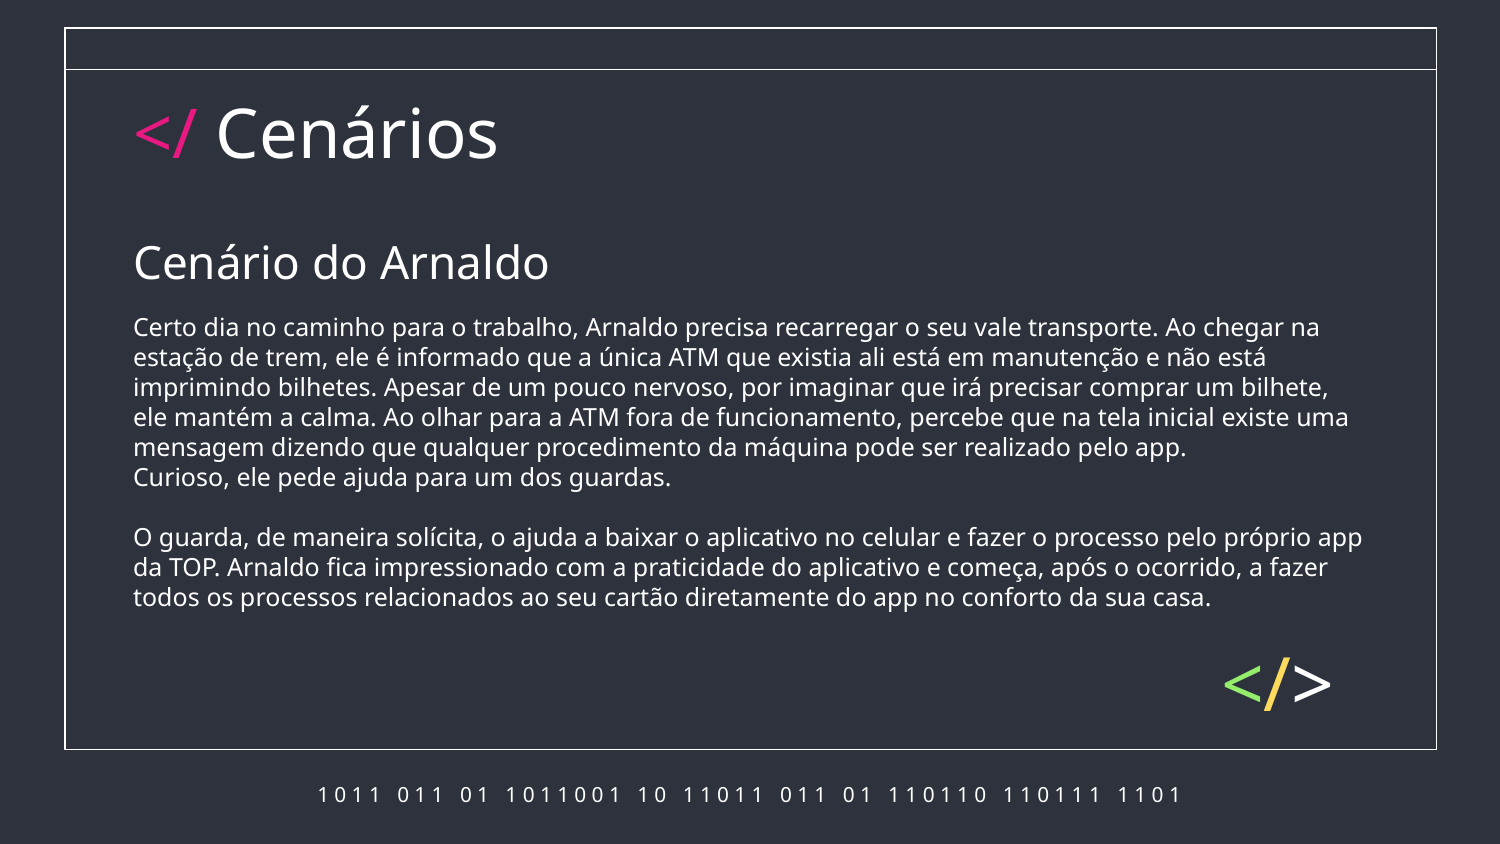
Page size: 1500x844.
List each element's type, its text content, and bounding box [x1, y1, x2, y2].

title Cenário do Arnaldo [118, 237, 831, 296]
subtitle Certo dia no caminho para o trabalho, Arnaldo precisa recarregar o seu vale transporte. Ao chegar na estação de trem, ele é informado que a única ATM que existia ali está em manutenção e não está imprimindo bilhetes. Apesar de um pouco nervoso, por imaginar que irá precisar comprar um bilhete, ele mantém a calma. Ao olhar para a ATM fora de funcionamento, percebe que na tela inicial existe uma mensagem dizendo que qualquer procedimento da máquina pode ser realizado pelo app. Curioso, ele pede ajuda para um dos guardas. O guarda, de maneira solícita, o ajuda a baixar o aplicativo no celular e fazer o processo pelo próprio app da TOP. Arnaldo fica impressionado com a praticidade do aplicativo e começa, após o ocorrido, a fazer todos os processos relacionados ao seu cartão diretamente do app no conforto da sua casa. [118, 296, 1382, 631]
text_box </> [1173, 644, 1382, 729]
title </ Cenários [118, 75, 1382, 170]
